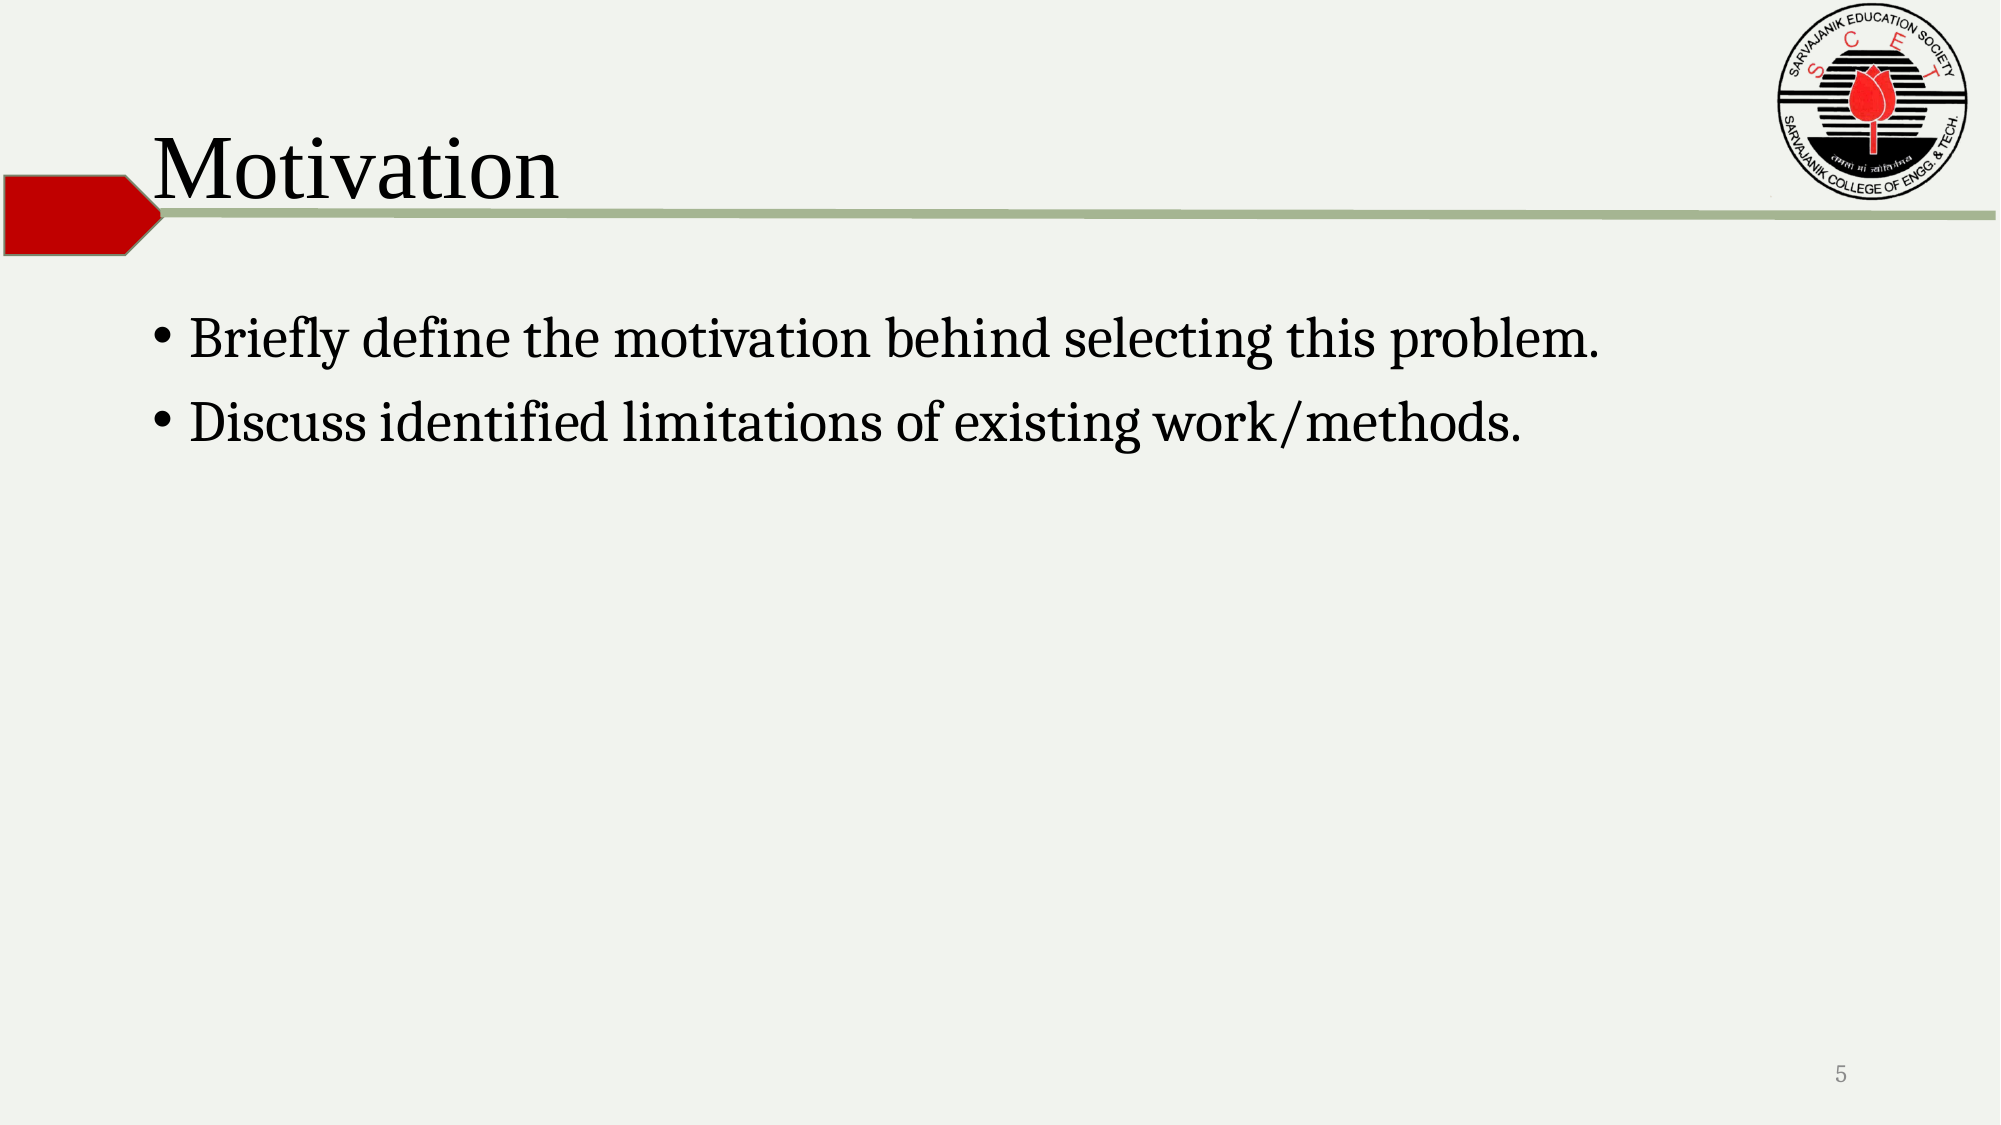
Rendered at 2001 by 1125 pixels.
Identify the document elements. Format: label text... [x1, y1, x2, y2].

picture [1770, 0, 1975, 204]
slide_number 5 [1412, 1042, 1863, 1103]
title Motivation [137, 59, 1863, 278]
list Briefly define the motivation behind selecting this problem. Discuss identified limitations of existing work/methods. [137, 299, 1863, 1014]
